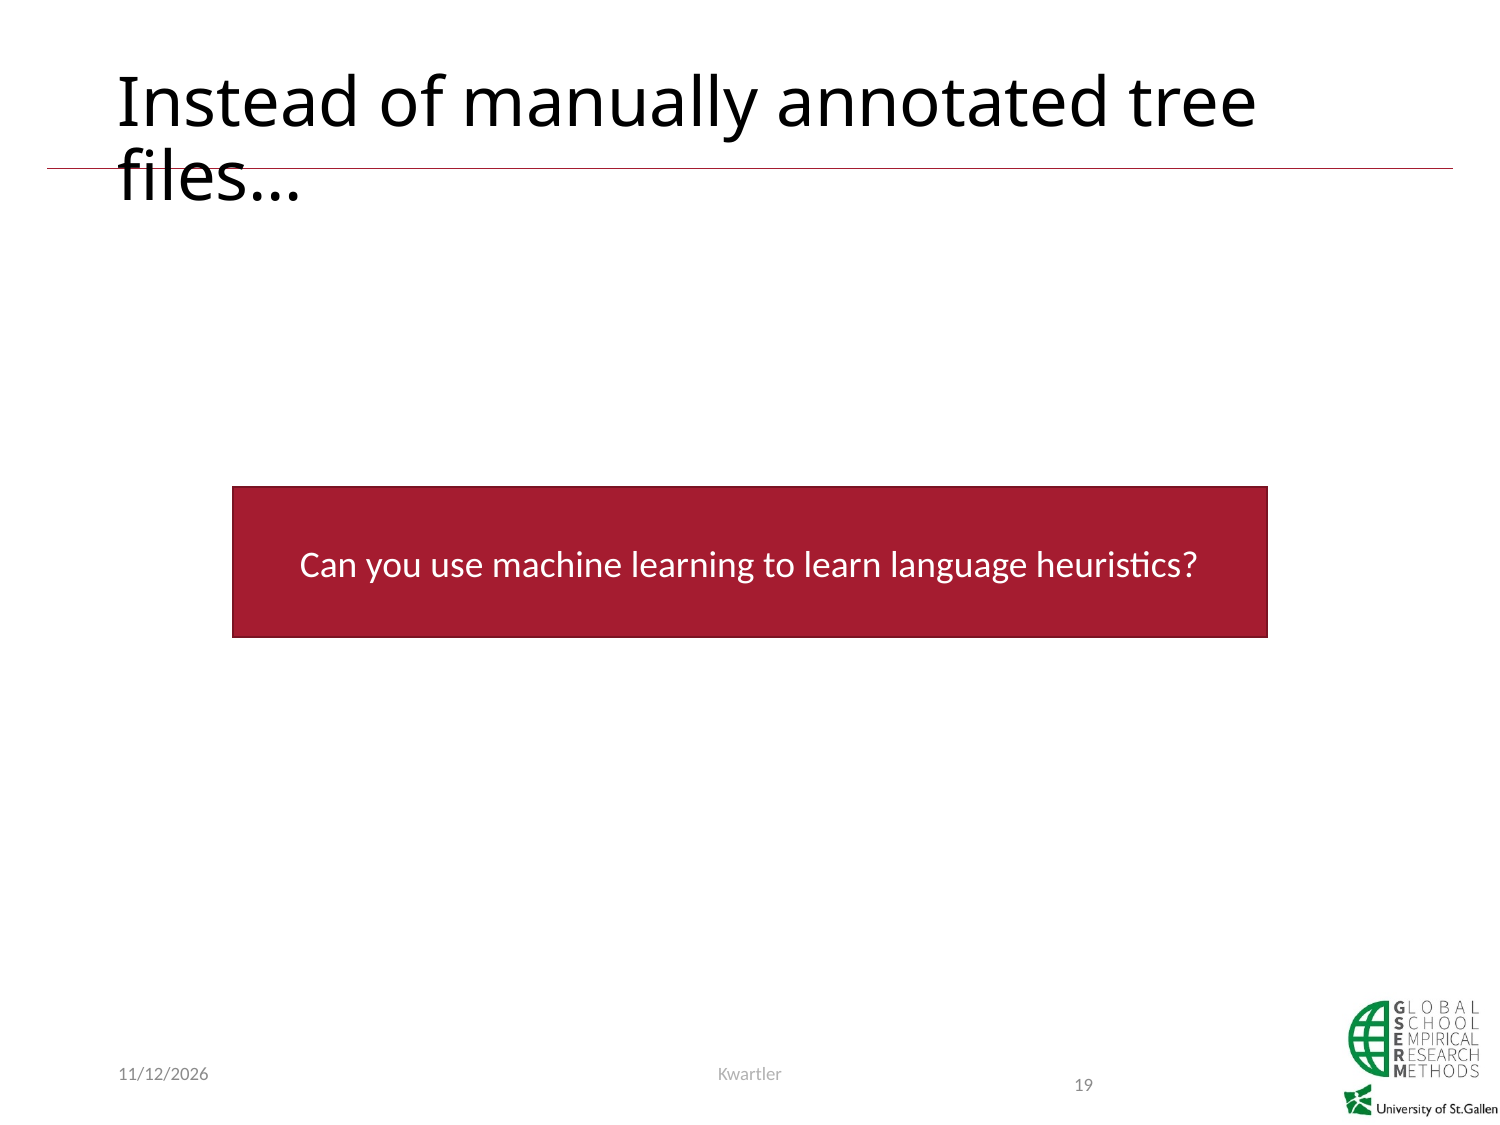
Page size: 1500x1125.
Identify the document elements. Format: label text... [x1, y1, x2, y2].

text_box Can you use machine learning to learn language heuristics? [232, 486, 1268, 638]
picture [1342, 992, 1500, 1125]
title Instead of manually annotated tree files… [103, 59, 1397, 157]
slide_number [103, 1042, 441, 1103]
slide_number 19 [1059, 1042, 1200, 1103]
footer Kwartler [496, 1042, 1004, 1103]
